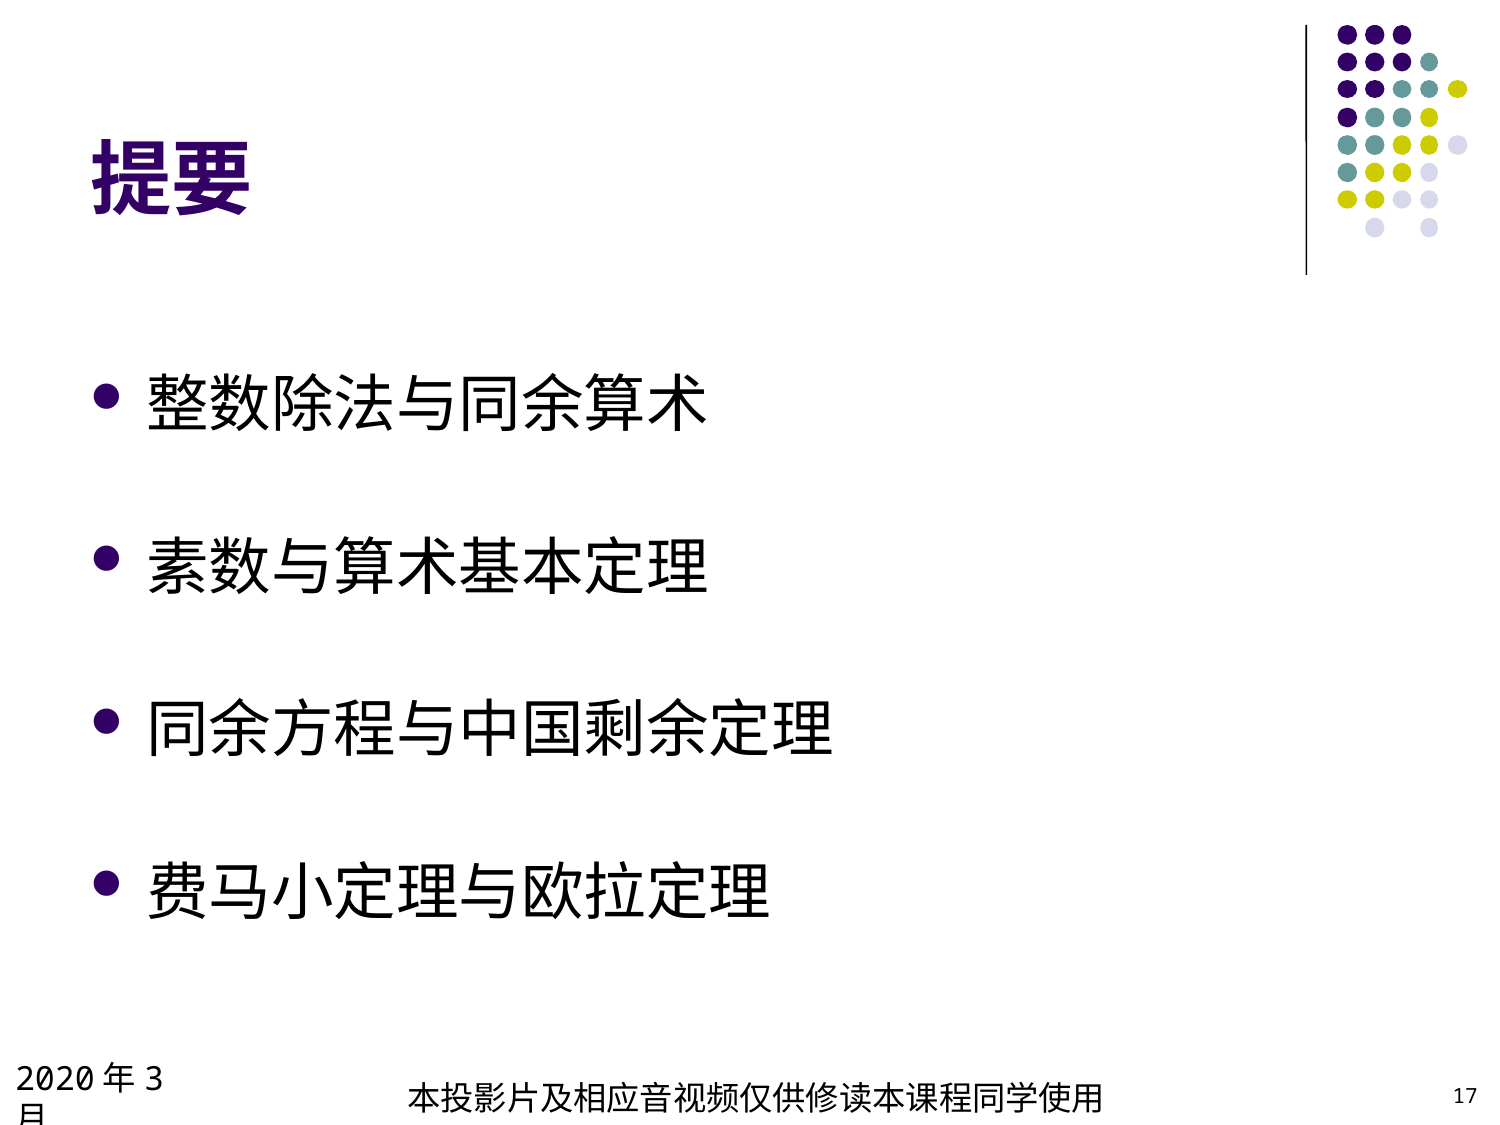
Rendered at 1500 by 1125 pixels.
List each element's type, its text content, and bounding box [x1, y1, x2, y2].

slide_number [0, 1072, 184, 1123]
slide_number 17 [1337, 1072, 1493, 1123]
footer 本投影片及相应音视频仅供修读本课程同学使用 [206, 1072, 1307, 1123]
title 提要 [75, 20, 1313, 233]
list 整数除法与同余算术 素数与算术基本定理 同余方程与中国剩余定理 费马小定理与欧拉定理 [75, 282, 1425, 1006]
